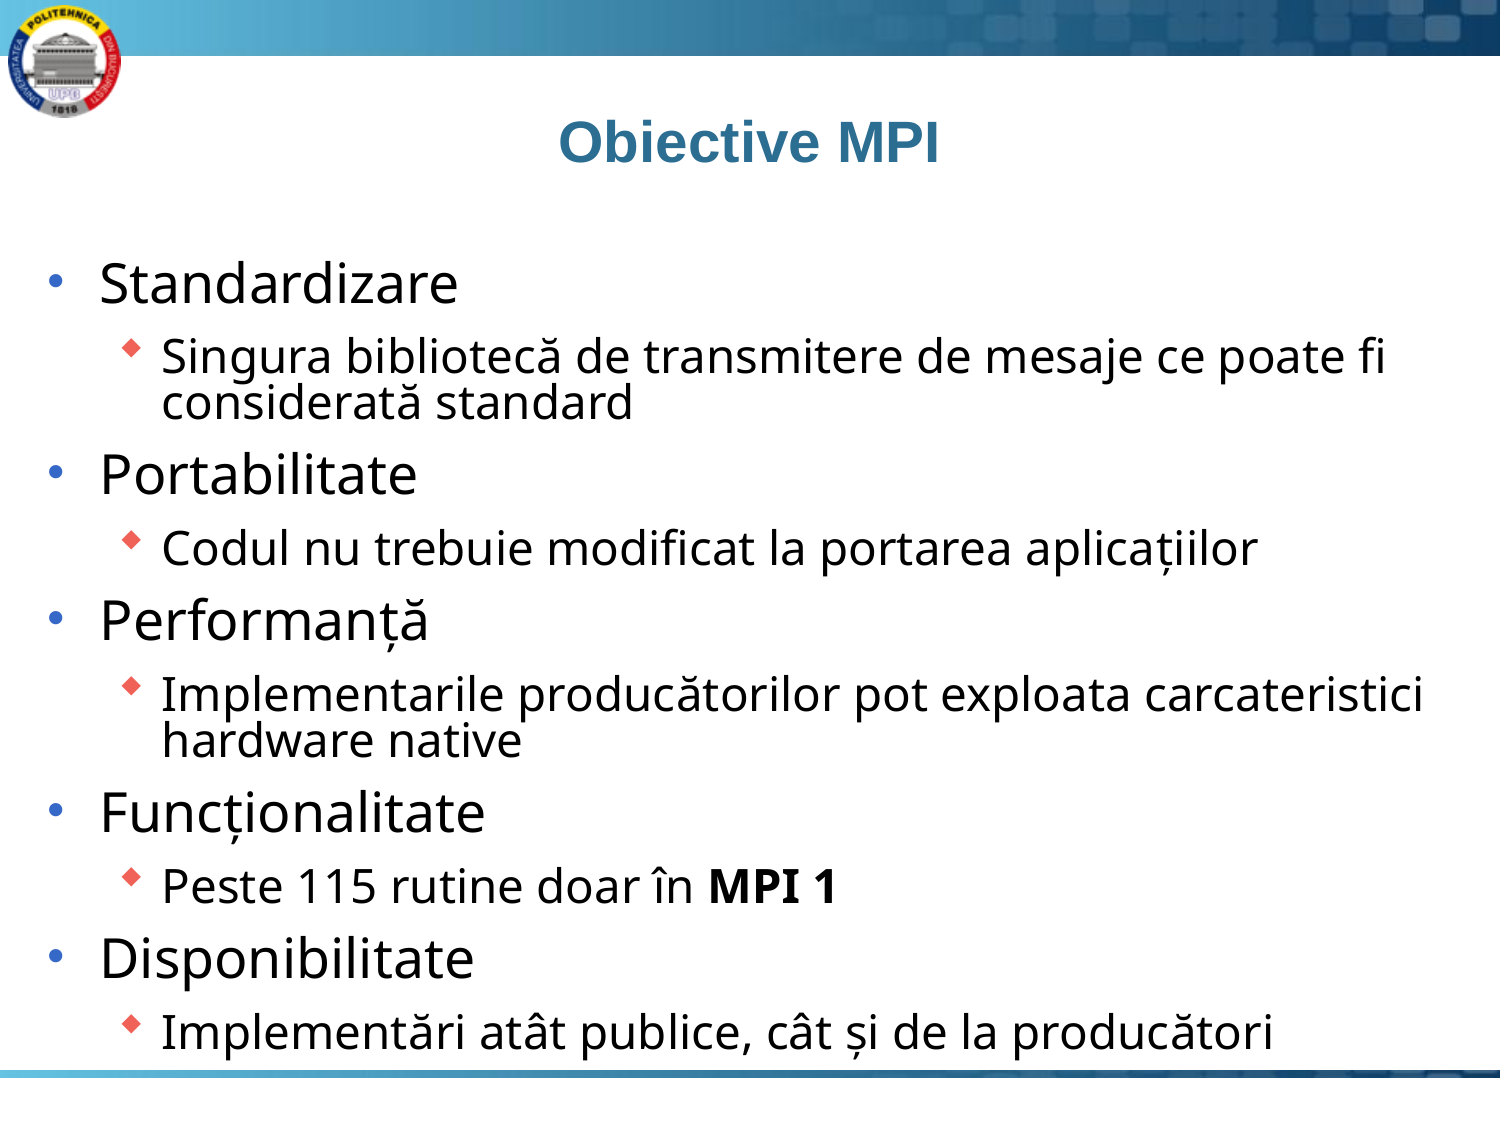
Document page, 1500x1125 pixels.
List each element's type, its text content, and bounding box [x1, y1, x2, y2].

text_box Standardizare Singura bibliotecă de transmitere de mesaje ce poate fi considerată standard Portabilitate Codul nu trebuie modificat la portarea aplicațiilor Performanță Implementarile producătorilor pot exploata carcateristici hardware native Funcționalitate Peste 115 rutine doar în MPI 1 Disponibilitate Implementări atât publice, cât și de la producători [31, 253, 1469, 1069]
picture [0, 1070, 1500, 1078]
picture [0, 0, 1500, 118]
title Obiective MPI [51, 102, 1449, 178]
